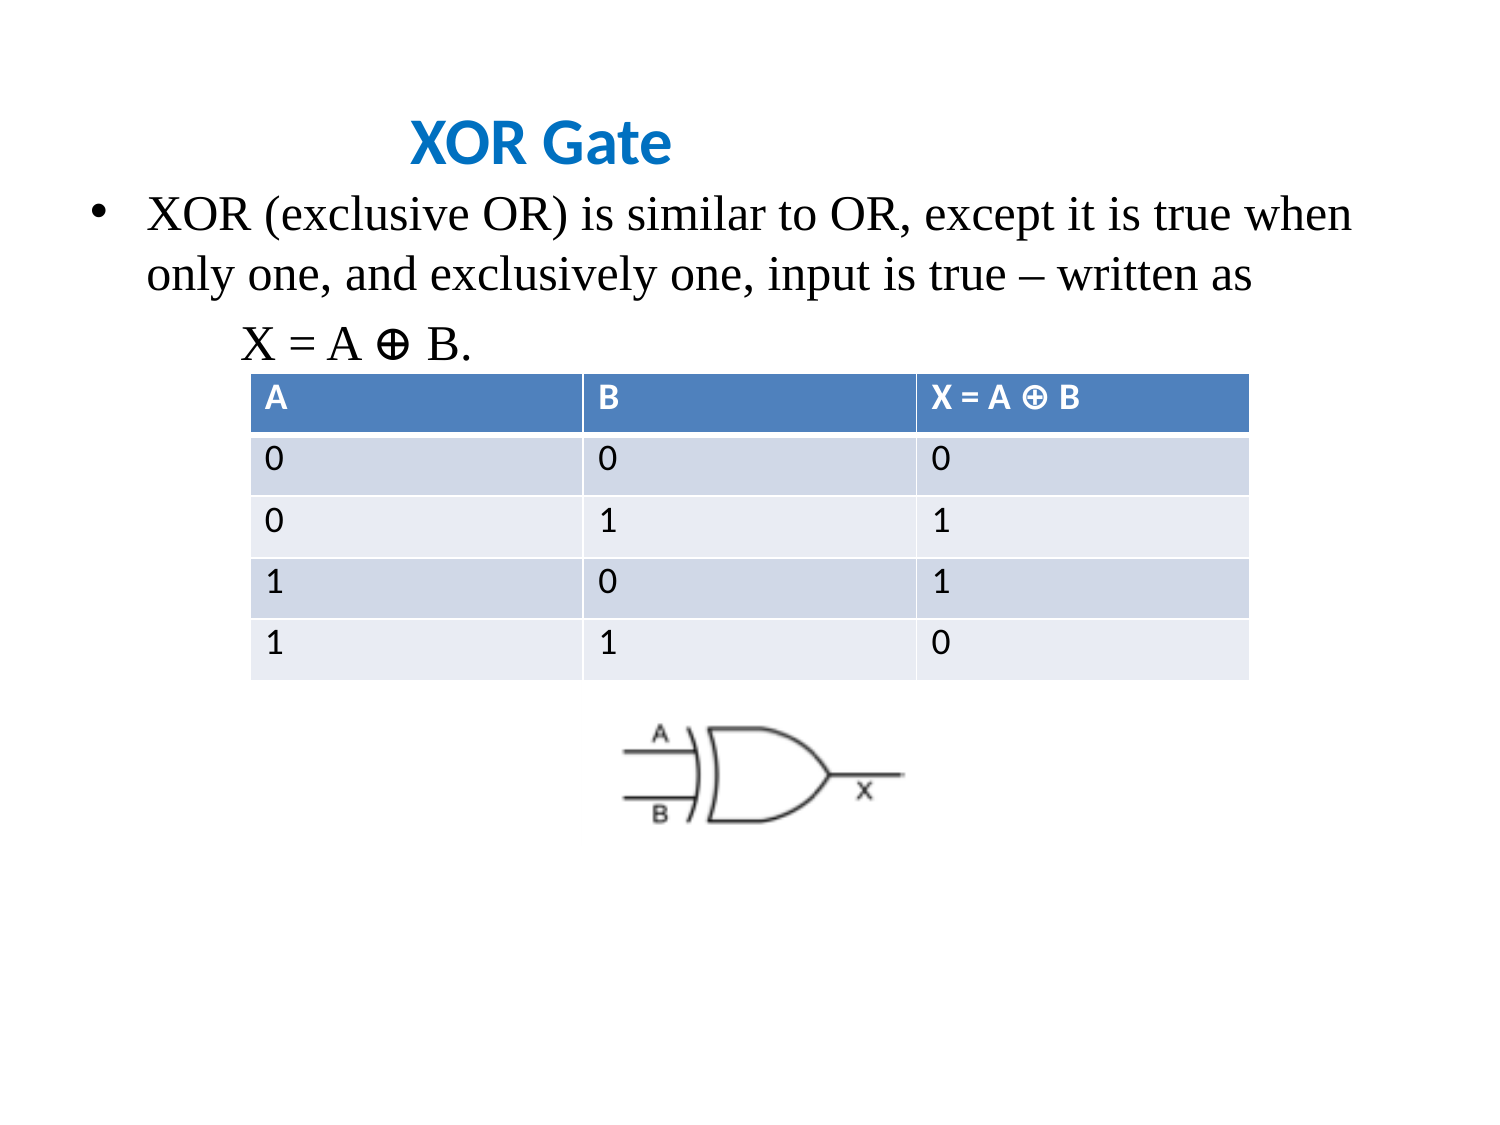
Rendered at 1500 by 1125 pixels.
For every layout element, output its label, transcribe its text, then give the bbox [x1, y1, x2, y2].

table_cell 1 [917, 559, 1249, 618]
table_cell 0 [584, 438, 916, 495]
table_cell 1 [251, 559, 582, 618]
table_header X = A ⊕ B [917, 374, 1249, 432]
table_cell 1 [917, 497, 1249, 557]
table_header A [251, 374, 582, 432]
table_cell 0 [917, 620, 1249, 680]
table_cell 0 [251, 438, 582, 495]
picture [580, 680, 920, 847]
table_cell 0 [584, 559, 916, 618]
table_cell 1 [584, 497, 916, 557]
list XOR (exclusive OR) is similar to OR, except it is true when only one, and exclusively one, input is true – written as X = A ⊕ B. [75, 172, 1425, 1125]
table_cell 0 [917, 438, 1249, 495]
table_cell 1 [584, 620, 916, 678]
table_cell 1 [251, 620, 582, 680]
table_cell 0 [251, 497, 582, 557]
table_header B [584, 374, 916, 432]
title XOR Gate [0, 0, 1214, 256]
